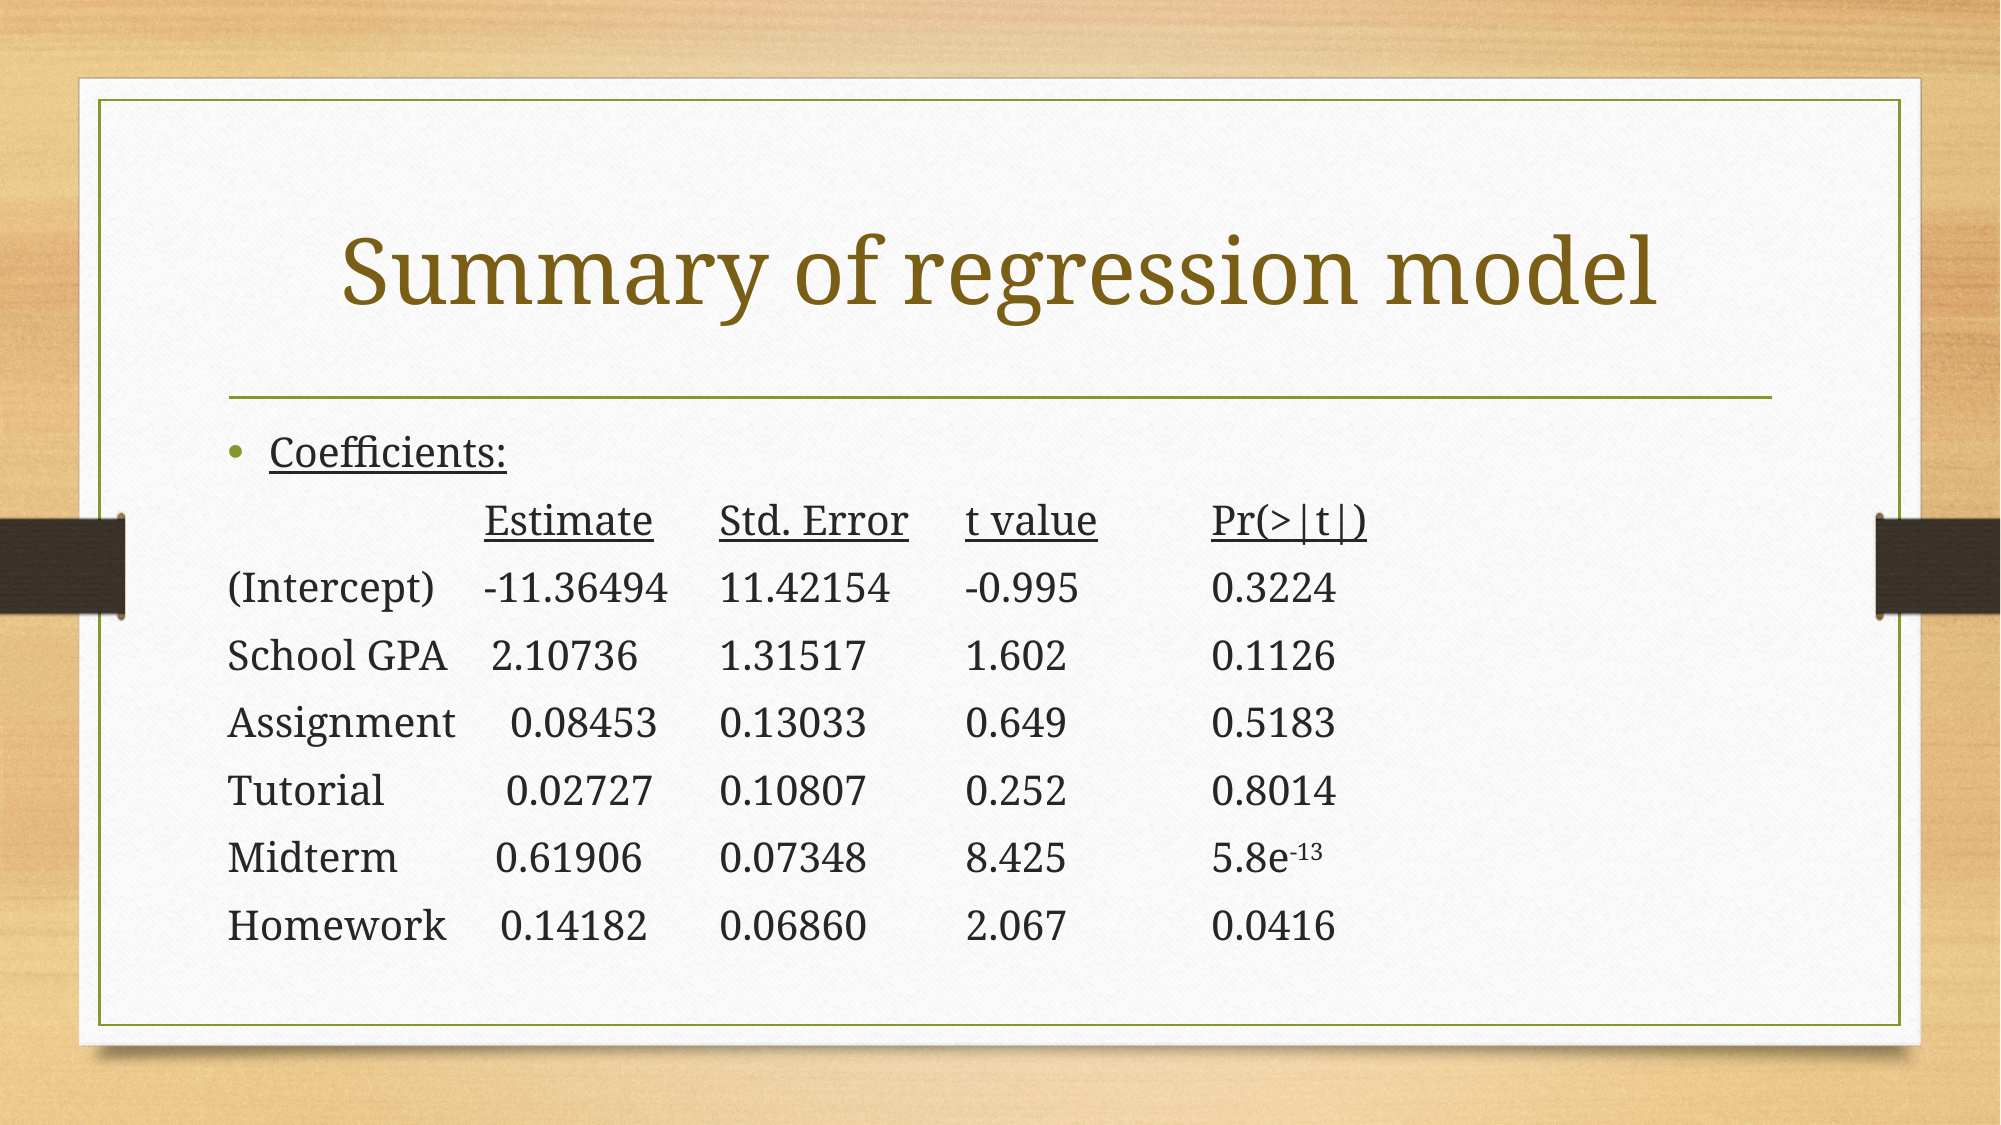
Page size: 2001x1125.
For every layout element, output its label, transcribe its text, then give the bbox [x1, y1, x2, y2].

list Coefficients: Estimate Std. Error t value Pr(>|t|) (Intercept) -11.36494 11.42154 -0.995 0.3224 School GPA 2.10736 1.31517 1.602 0.1126 Assignment 0.08453 0.13033 0.649 0.5183 Tutorial 0.02727 0.10807 0.252 0.8014 Midterm 0.61906 0.07348 8.425 5.8e-13 Homework 0.14182 0.06860 2.067 0.0416 [212, 419, 1788, 964]
title Summary of regression model [212, 161, 1788, 375]
picture [0, 0, 2001, 1125]
